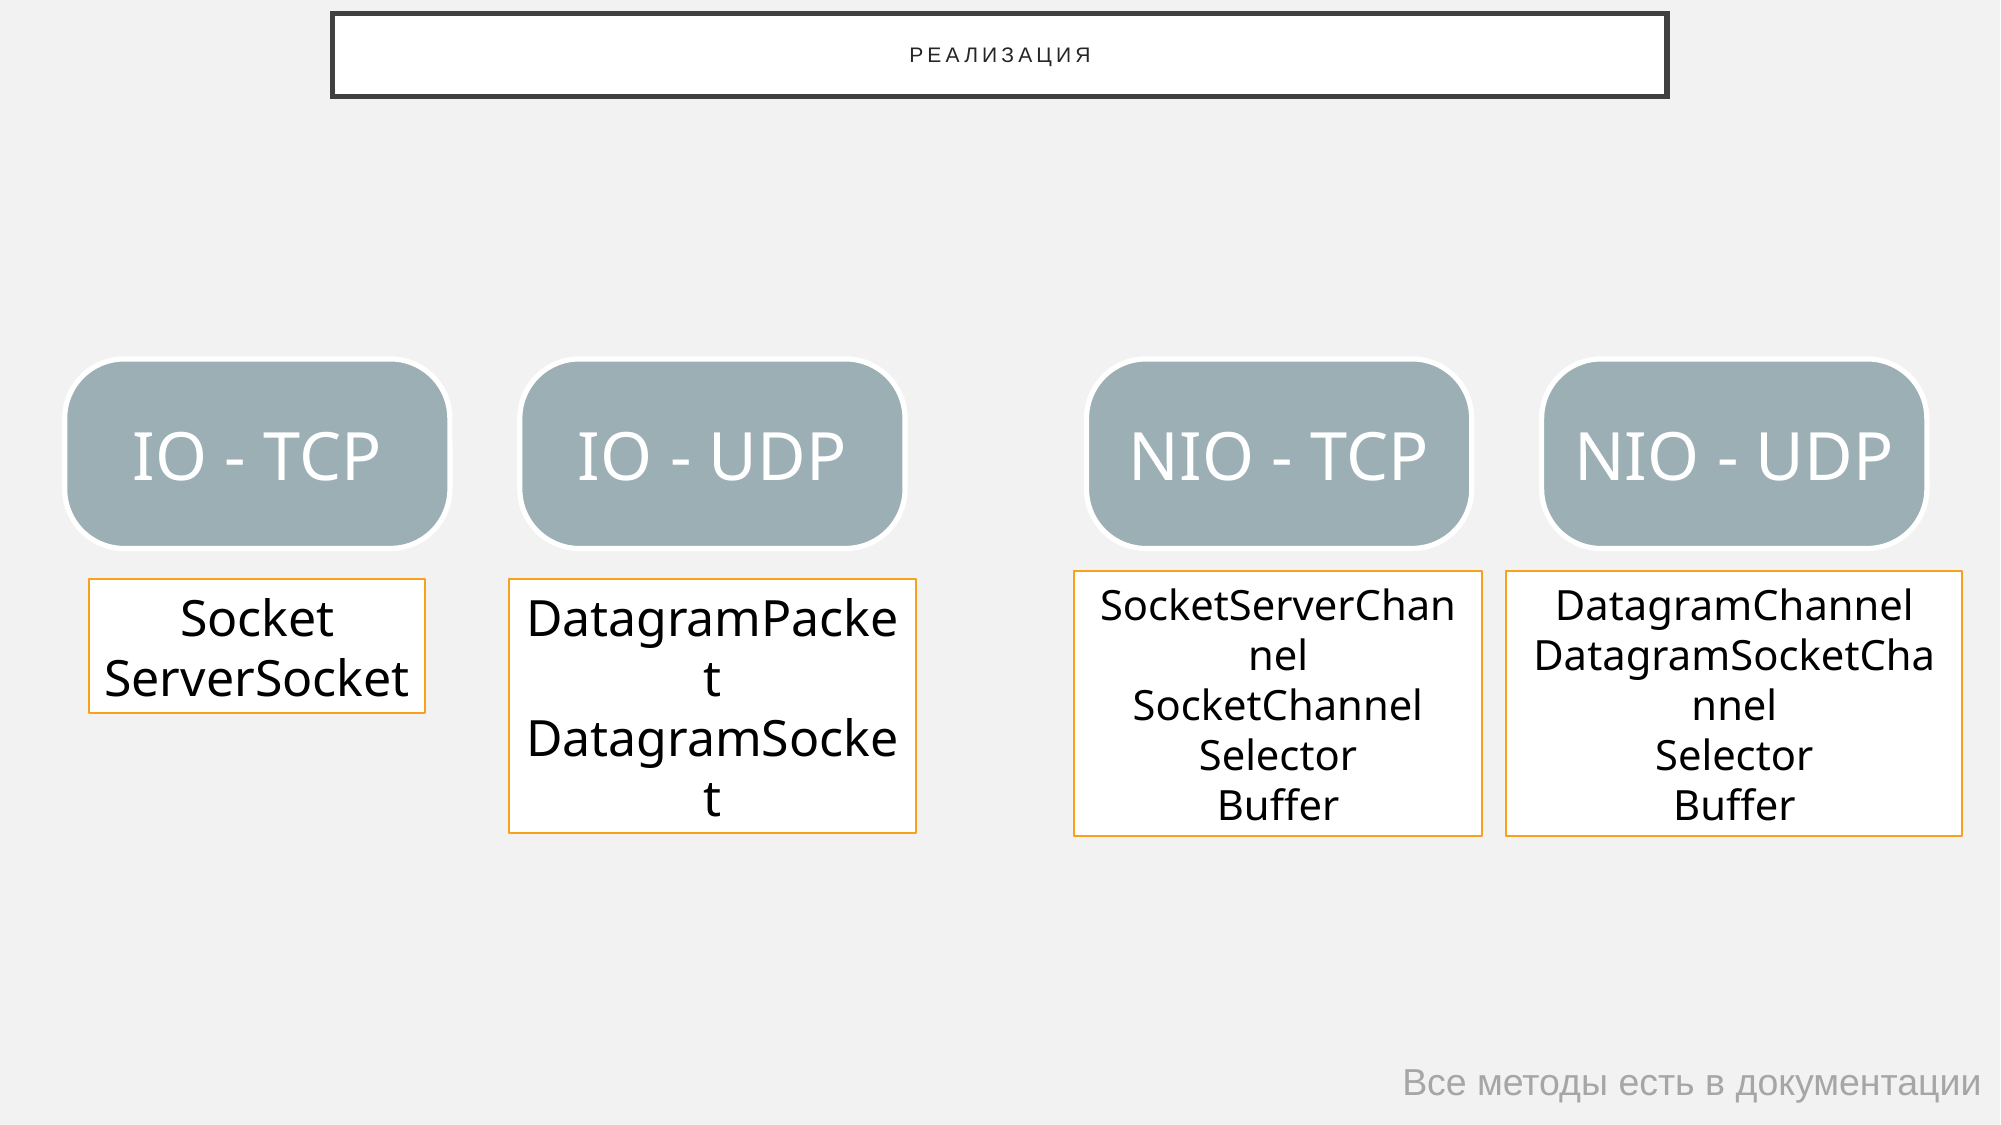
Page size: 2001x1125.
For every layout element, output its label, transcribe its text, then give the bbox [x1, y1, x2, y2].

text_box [64, 358, 1963, 789]
title Реализация [330, 11, 1670, 99]
text_box Все методы есть в документации [1387, 1050, 1997, 1111]
